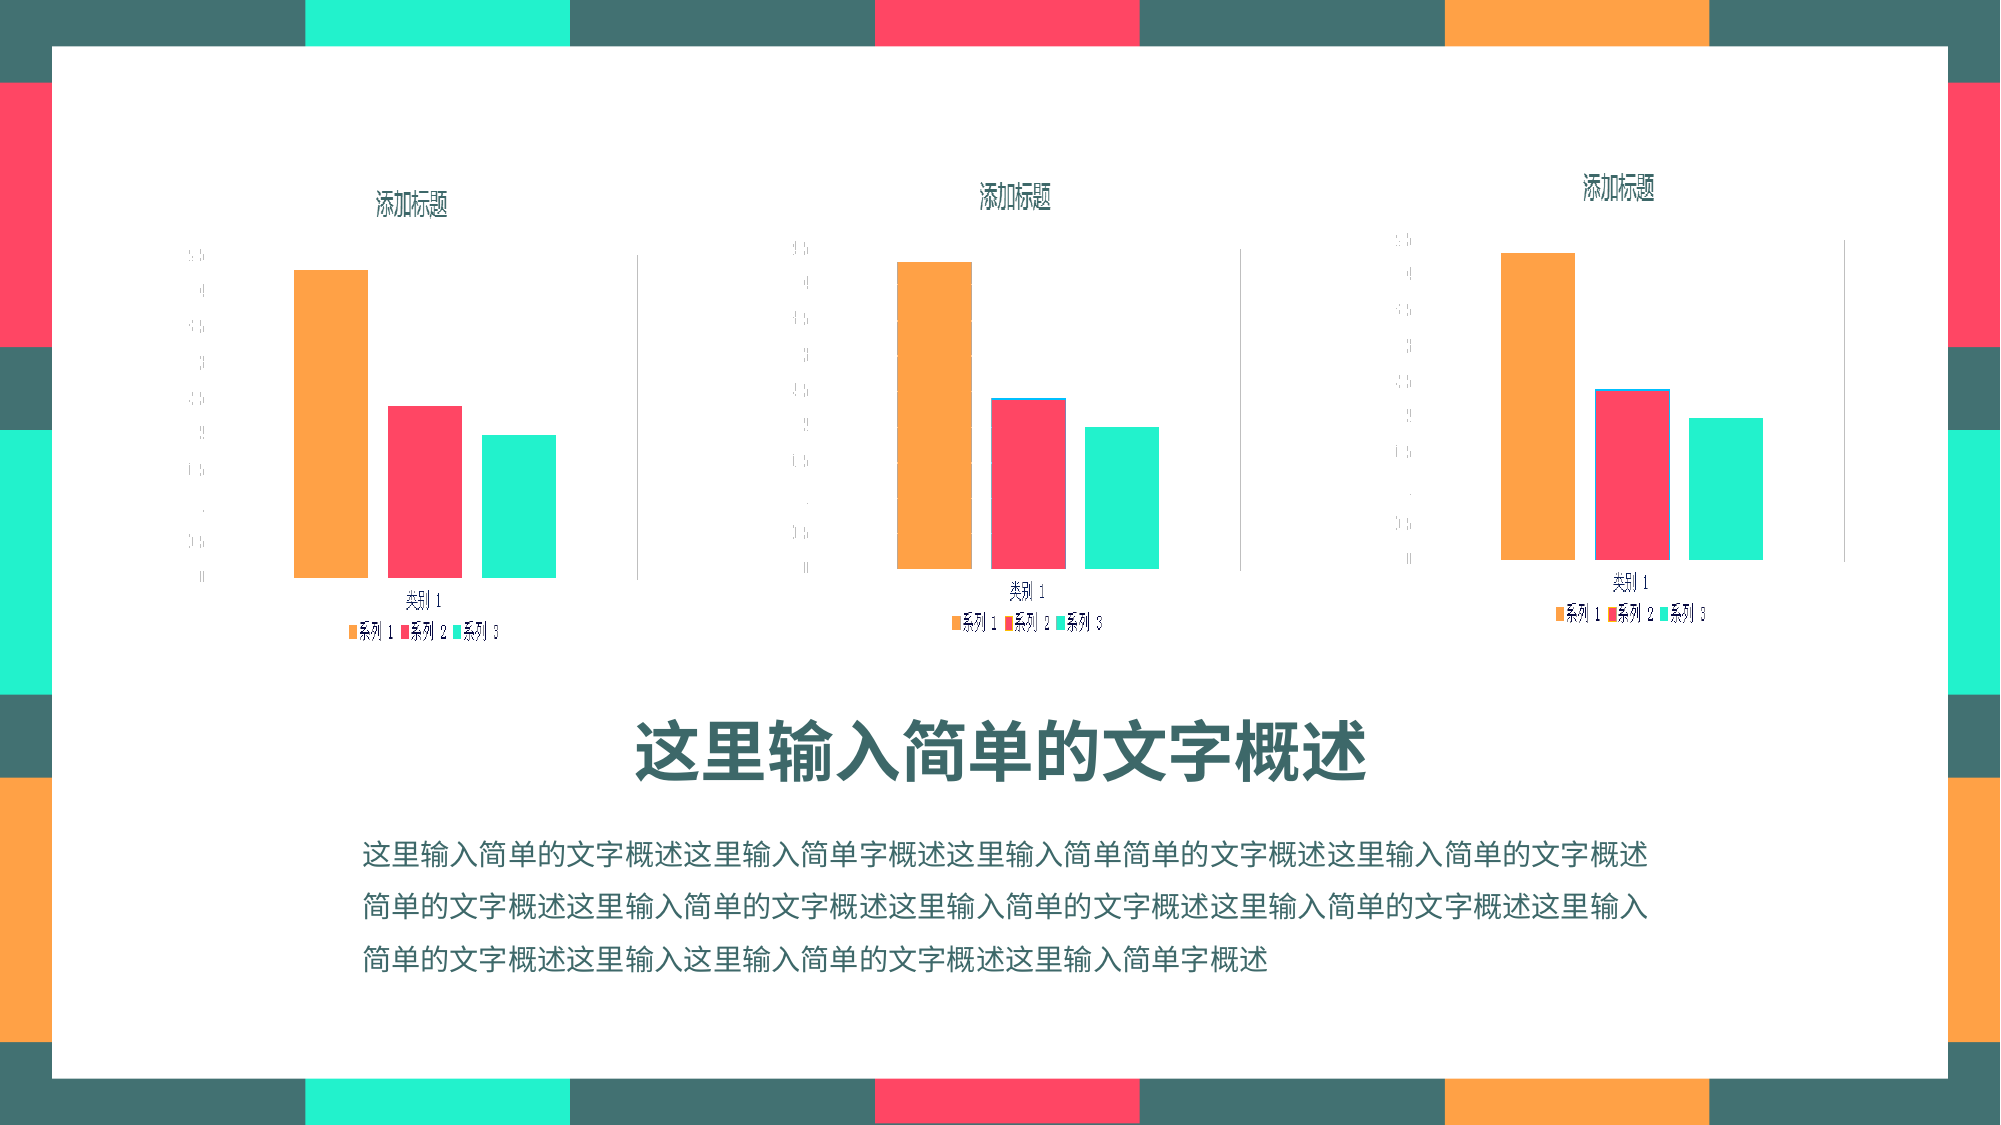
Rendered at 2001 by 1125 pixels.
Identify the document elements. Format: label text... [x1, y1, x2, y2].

text_box [0, 0, 305, 82]
text_box 这里输入简单的文字概述 [619, 702, 1384, 798]
picture [1382, 142, 1856, 641]
text_box [570, 1079, 1444, 1125]
text_box [1710, 1043, 2000, 1125]
text_box [0, 82, 52, 348]
text_box [52, 46, 1948, 1079]
text_box [1710, 0, 2000, 82]
text_box [305, 1079, 570, 1125]
text_box [0, 695, 52, 777]
picture [778, 151, 1252, 650]
text_box [1140, 0, 1444, 46]
text_box [1444, 0, 1710, 46]
text_box [1948, 82, 2000, 348]
picture [175, 160, 649, 659]
text_box [875, 0, 1140, 46]
text_box [305, 0, 570, 46]
text_box [1948, 695, 2000, 777]
text_box [1444, 1079, 1710, 1125]
text_box [570, 0, 875, 46]
text_box [0, 777, 52, 1043]
text_box 这里输入简单的文字概述这里输入简单字概述这里输入简单简单的文字概述这里输入简单的文字概述简单的文字概述这里输入简单的文字概述这里输入简单的文字概述这里输入简单的文字概述这里输入简单的文字概述这里输入这里输入简单的文字概述这里输入简单字概述 [347, 811, 1667, 984]
text_box [1948, 777, 2000, 1043]
text_box [0, 1043, 305, 1125]
text_box [875, 1079, 1140, 1124]
text_box [0, 348, 52, 430]
text_box [1948, 430, 2000, 695]
text_box [0, 430, 52, 695]
text_box [1948, 348, 2000, 430]
